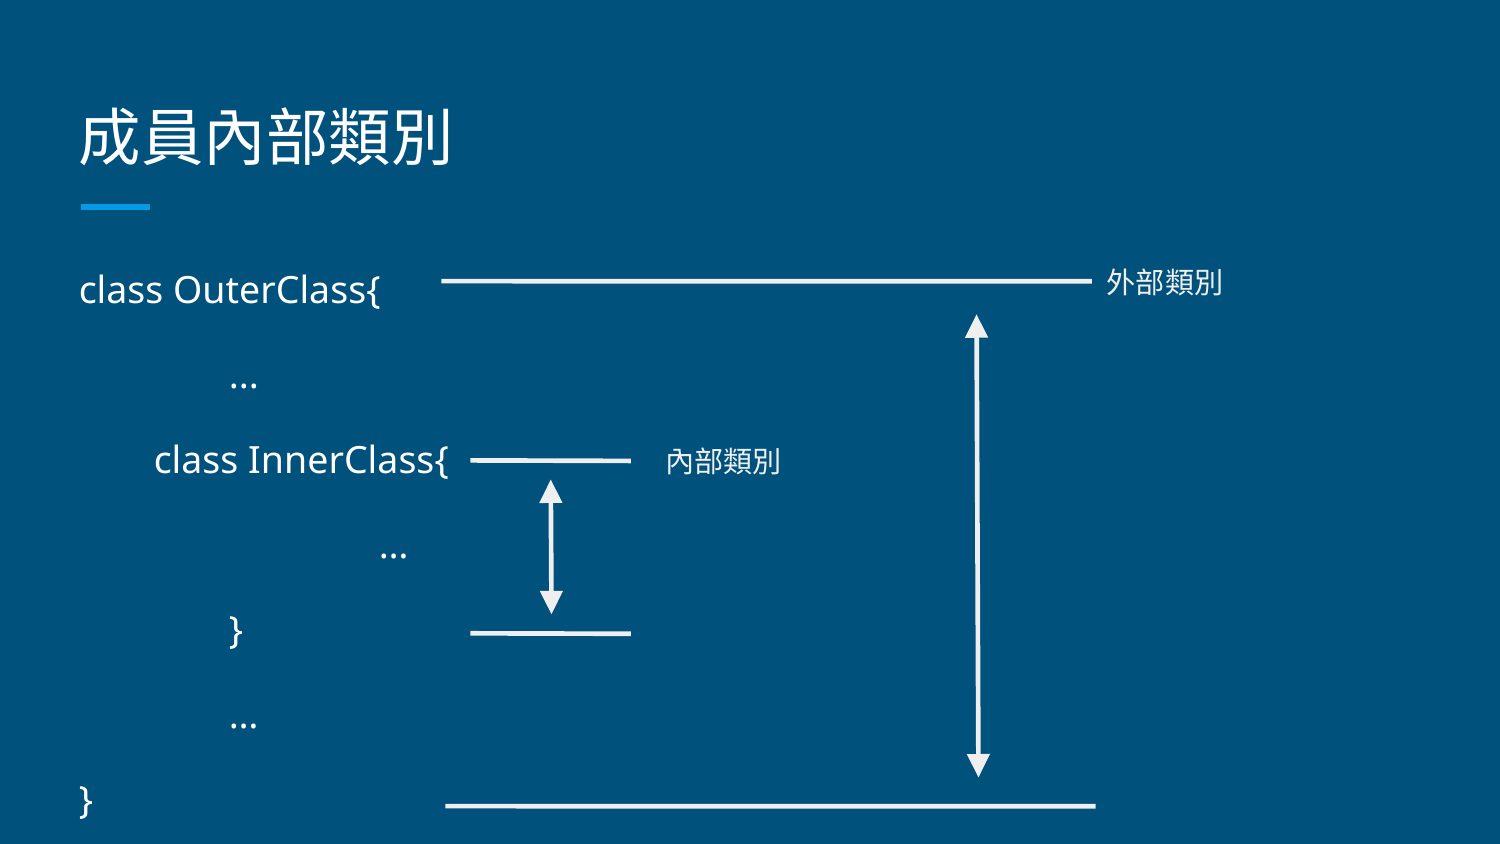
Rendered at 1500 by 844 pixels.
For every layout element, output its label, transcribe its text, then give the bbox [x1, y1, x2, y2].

list class OuterClass{ ... class InnerClass{ … } … } [63, 244, 1437, 750]
title 成員內部類別 [63, 75, 1437, 188]
text_box 內部類別 [649, 428, 807, 493]
text_box 外部類別 [1091, 249, 1248, 314]
